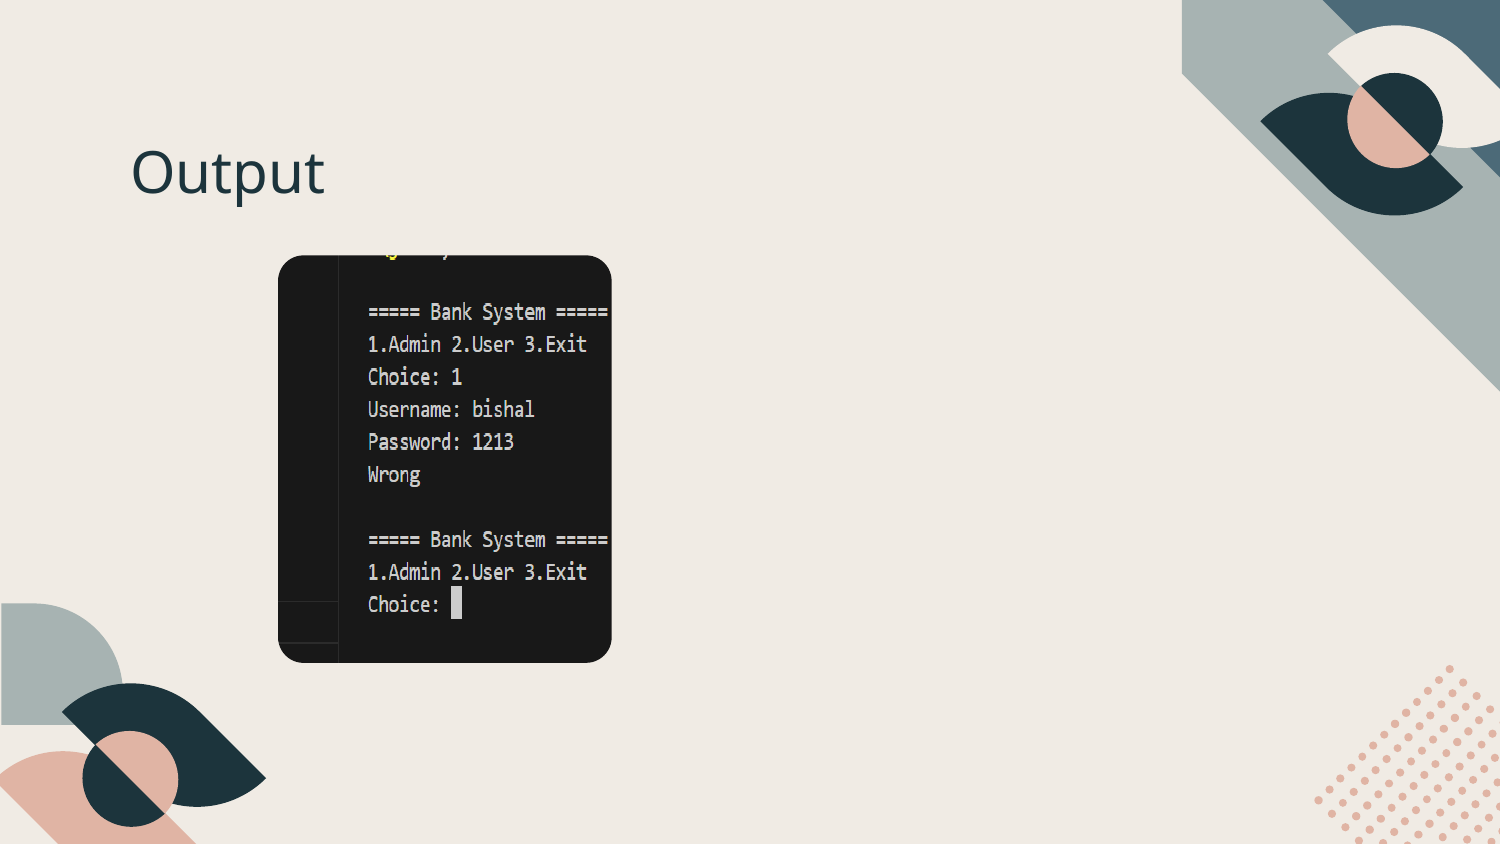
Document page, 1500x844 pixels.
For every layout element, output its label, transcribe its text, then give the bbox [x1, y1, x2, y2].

picture [277, 255, 612, 664]
title Output [115, 83, 1245, 215]
